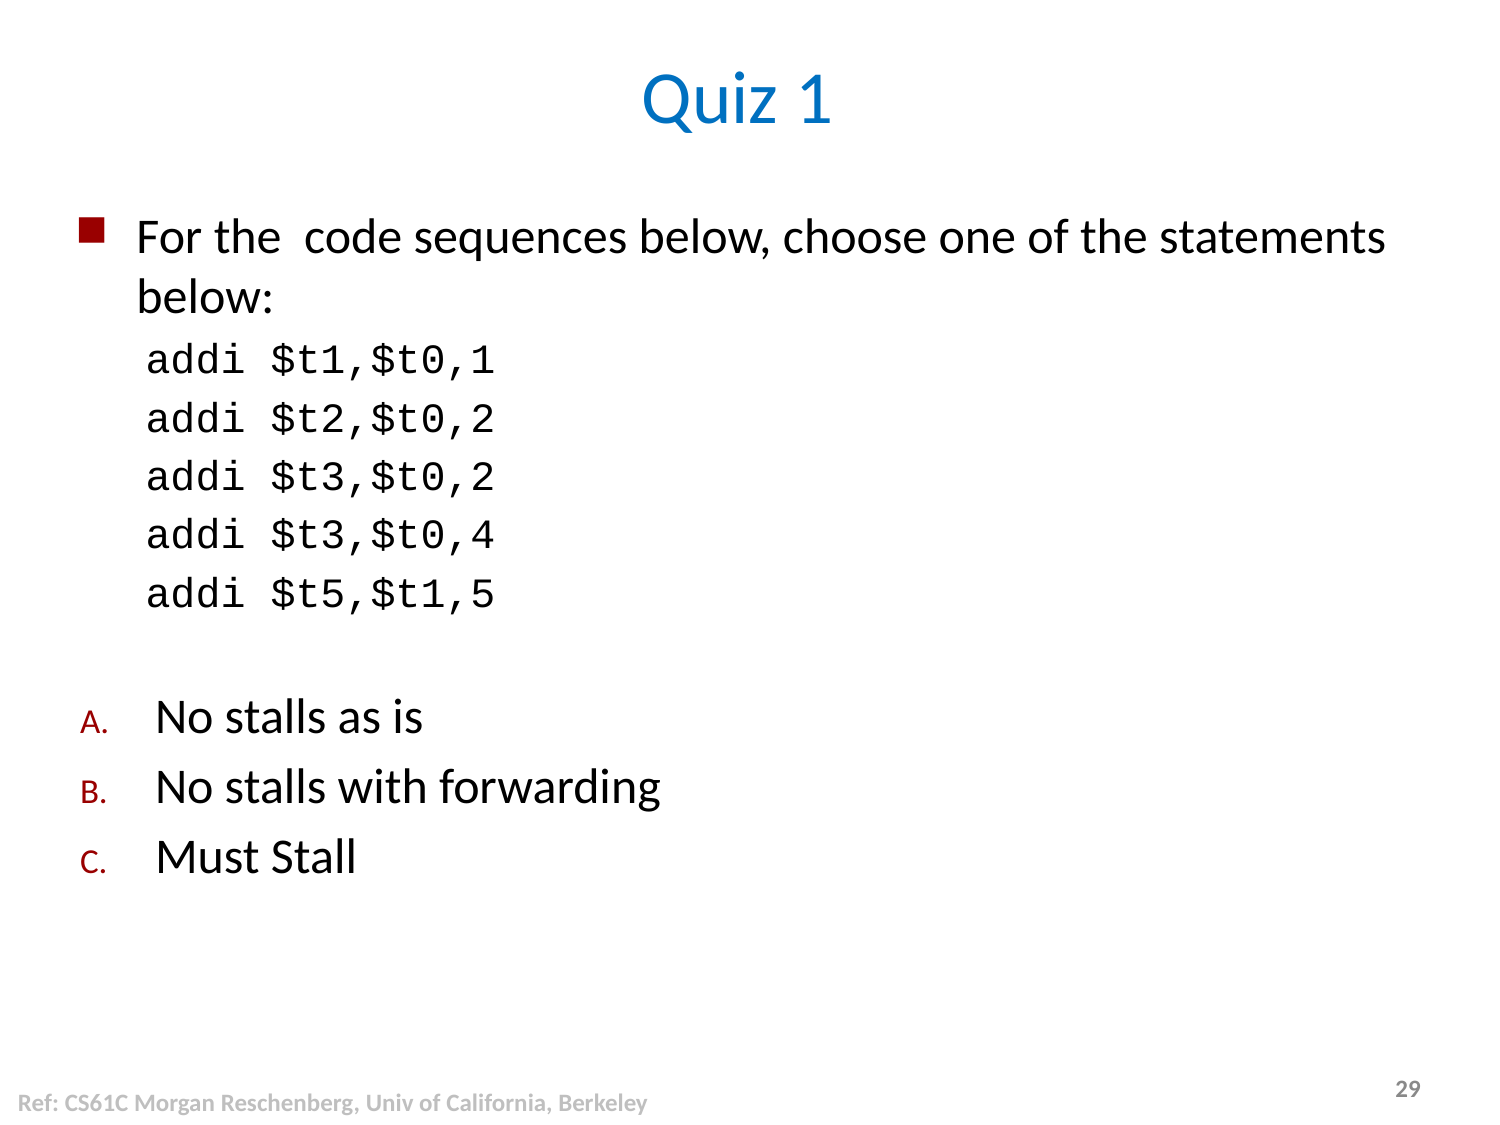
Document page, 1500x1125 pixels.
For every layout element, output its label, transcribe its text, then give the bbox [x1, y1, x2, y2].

text_box Ref: CS61C Morgan Reschenberg, Univ of California, Berkeley [0, 1071, 673, 1125]
list For the code sequences below, choose one of the statements below: addi $t1,$t0,1 addi $t2,$t0,2 addi $t3,$t0,2 addi $t3,$t0,4 addi $t5,$t1,5 No stalls as is No stalls with forwarding Must Stall [65, 196, 1412, 1047]
title Quiz 1 [63, 30, 1412, 156]
